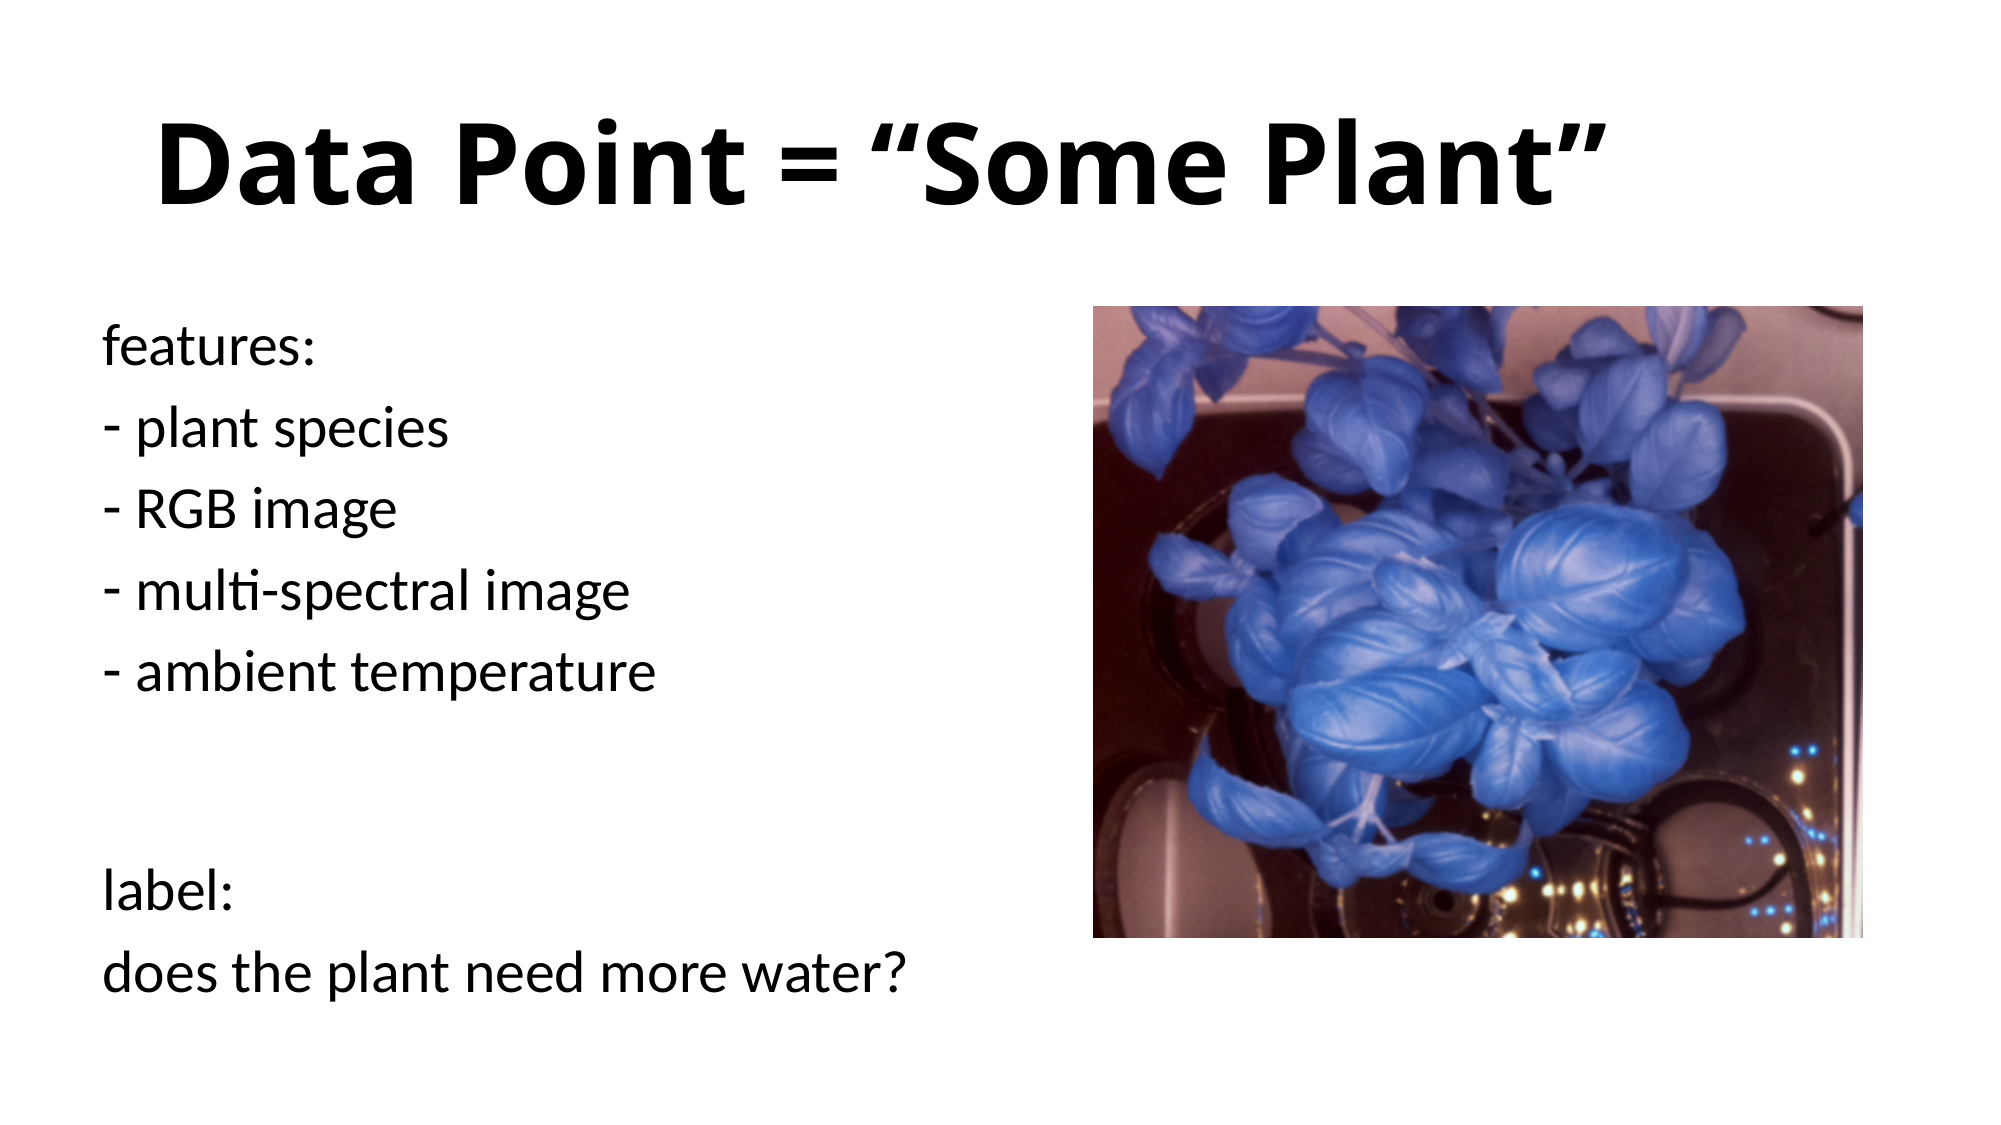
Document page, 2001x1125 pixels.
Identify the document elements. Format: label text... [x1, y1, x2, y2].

picture [1093, 306, 1863, 938]
list features: plant species RGB image multi-spectral image ambient temperature label: does the plant need more water? [87, 306, 1813, 1021]
title Data Point = “Some Plant” [137, 59, 1863, 278]
